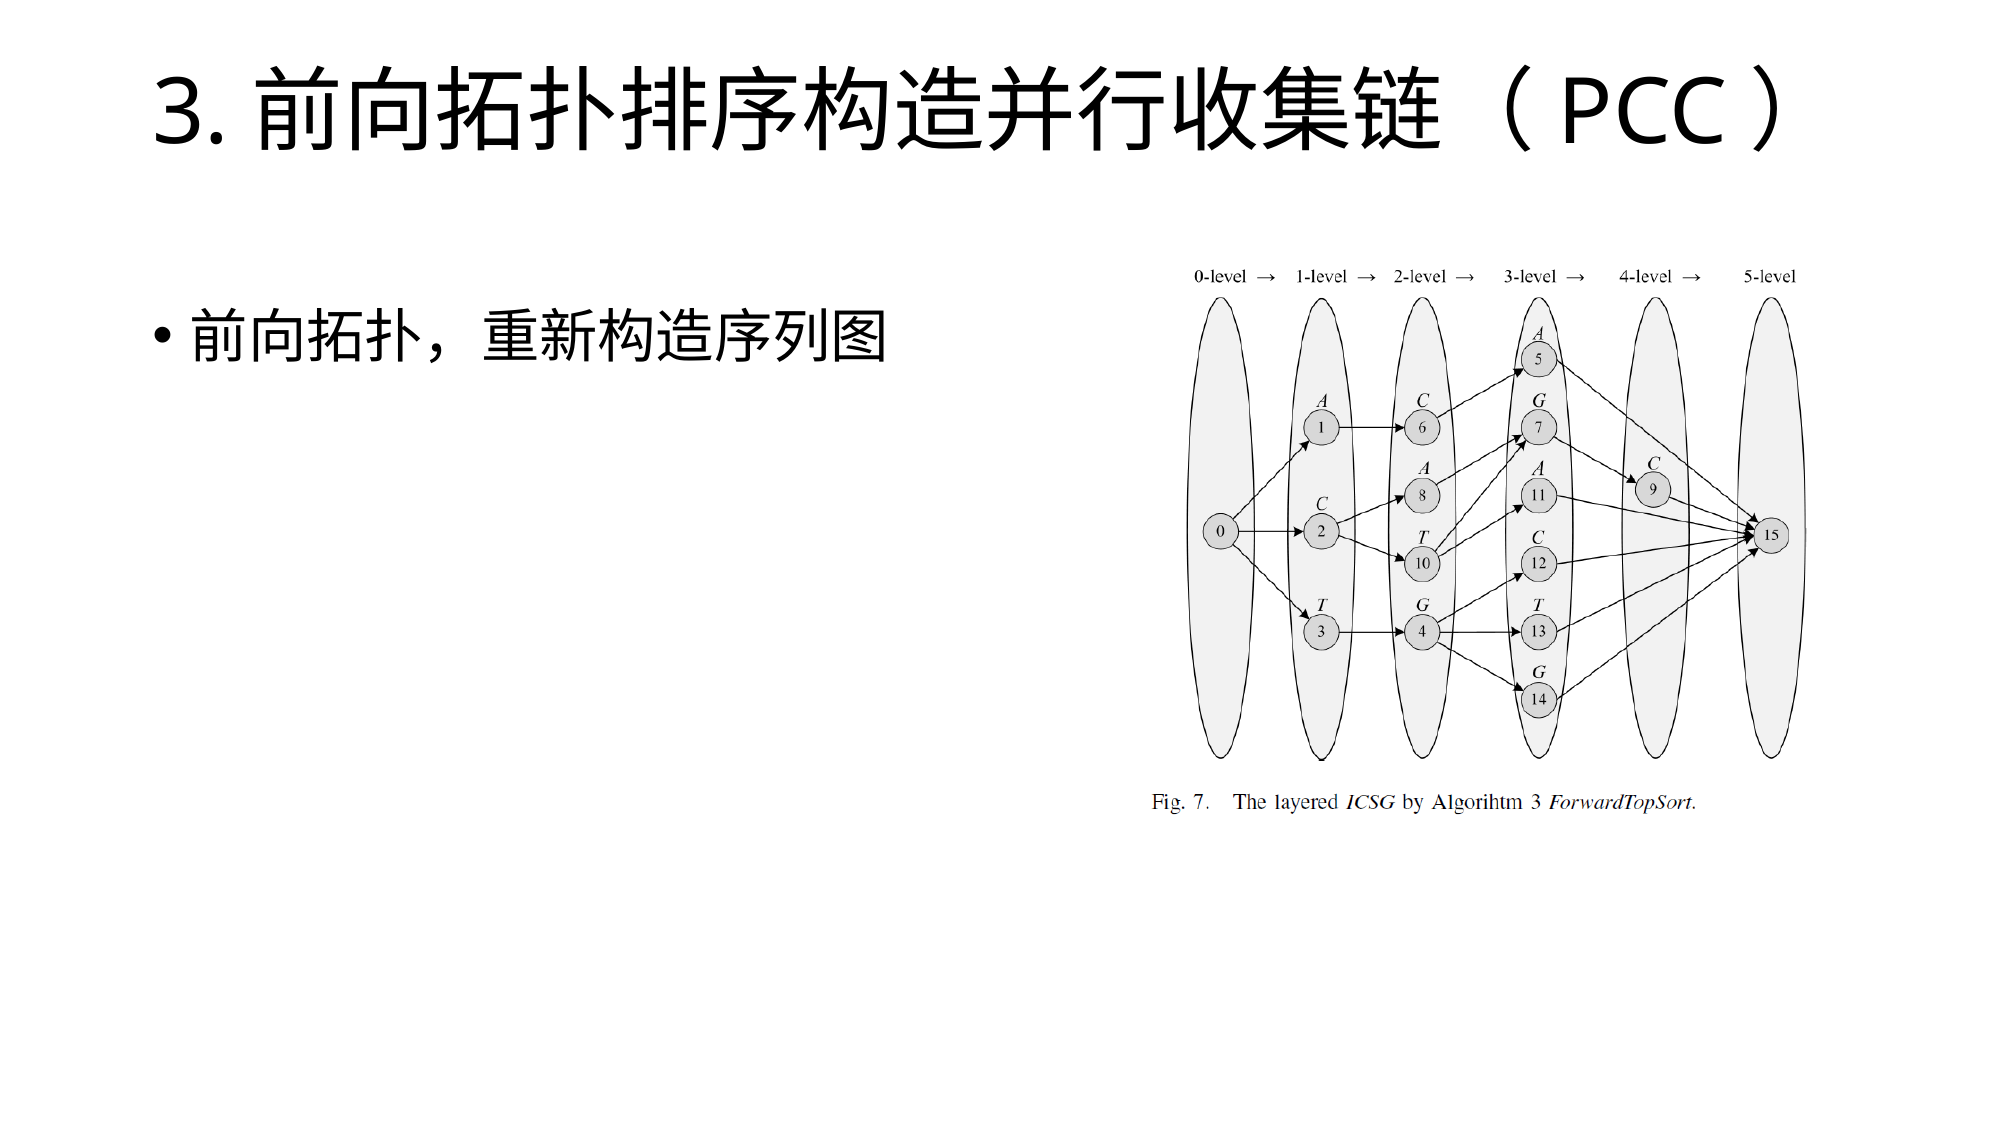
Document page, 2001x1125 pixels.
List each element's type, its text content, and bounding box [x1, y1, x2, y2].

list 前向拓扑，重新构造序列图 [137, 299, 1863, 1014]
picture [1113, 220, 1857, 823]
title 3.前向拓扑排序构造并行收集链（PCC） [137, 59, 1863, 278]
